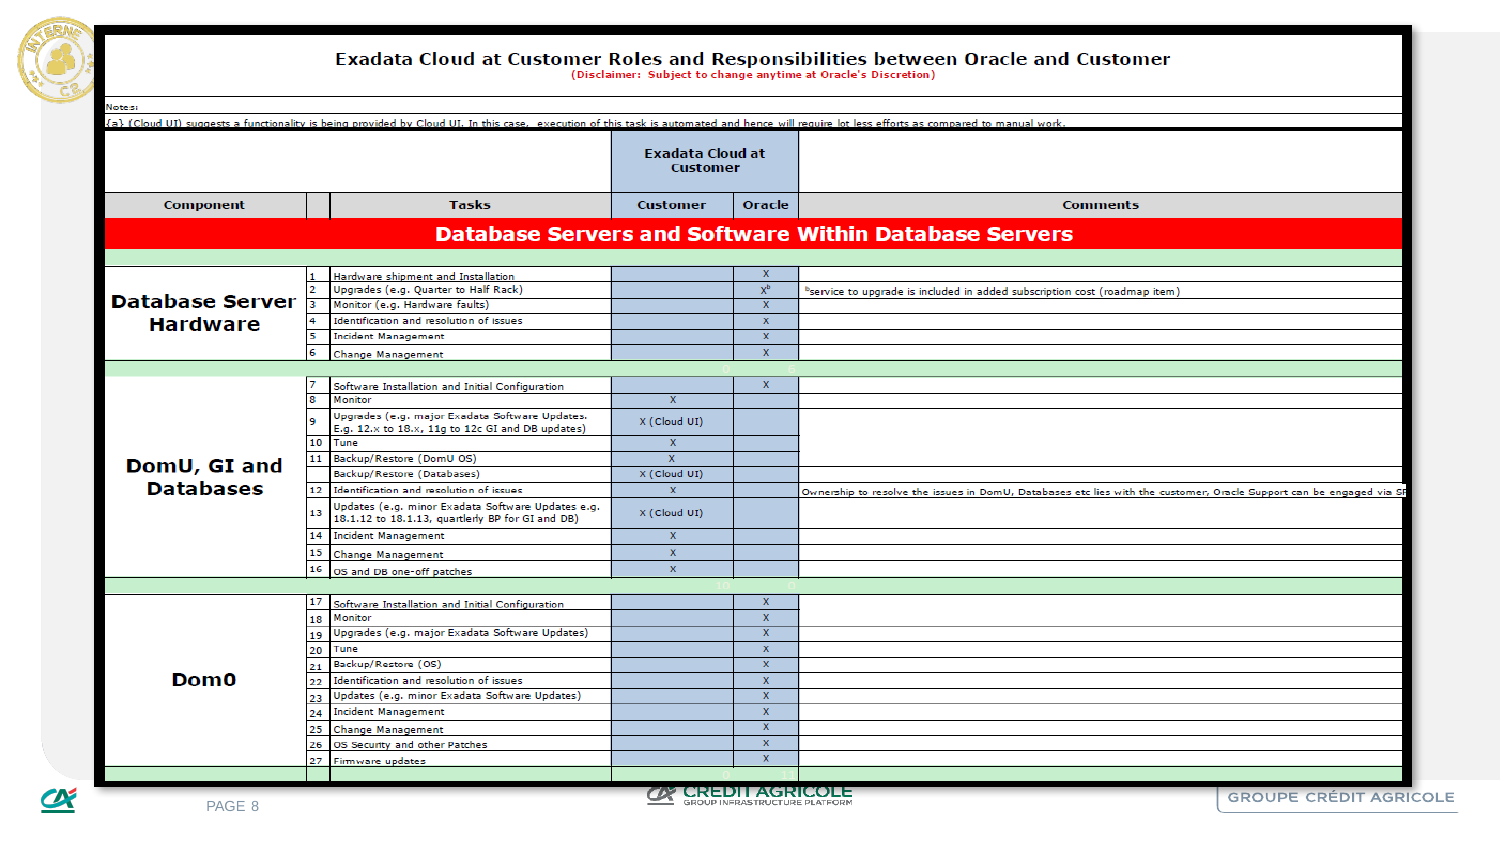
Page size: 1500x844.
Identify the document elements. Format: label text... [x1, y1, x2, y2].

slide_number 8 [251, 797, 327, 822]
picture [0, 0, 119, 118]
picture [100, 30, 1406, 782]
picture [628, 787, 871, 824]
